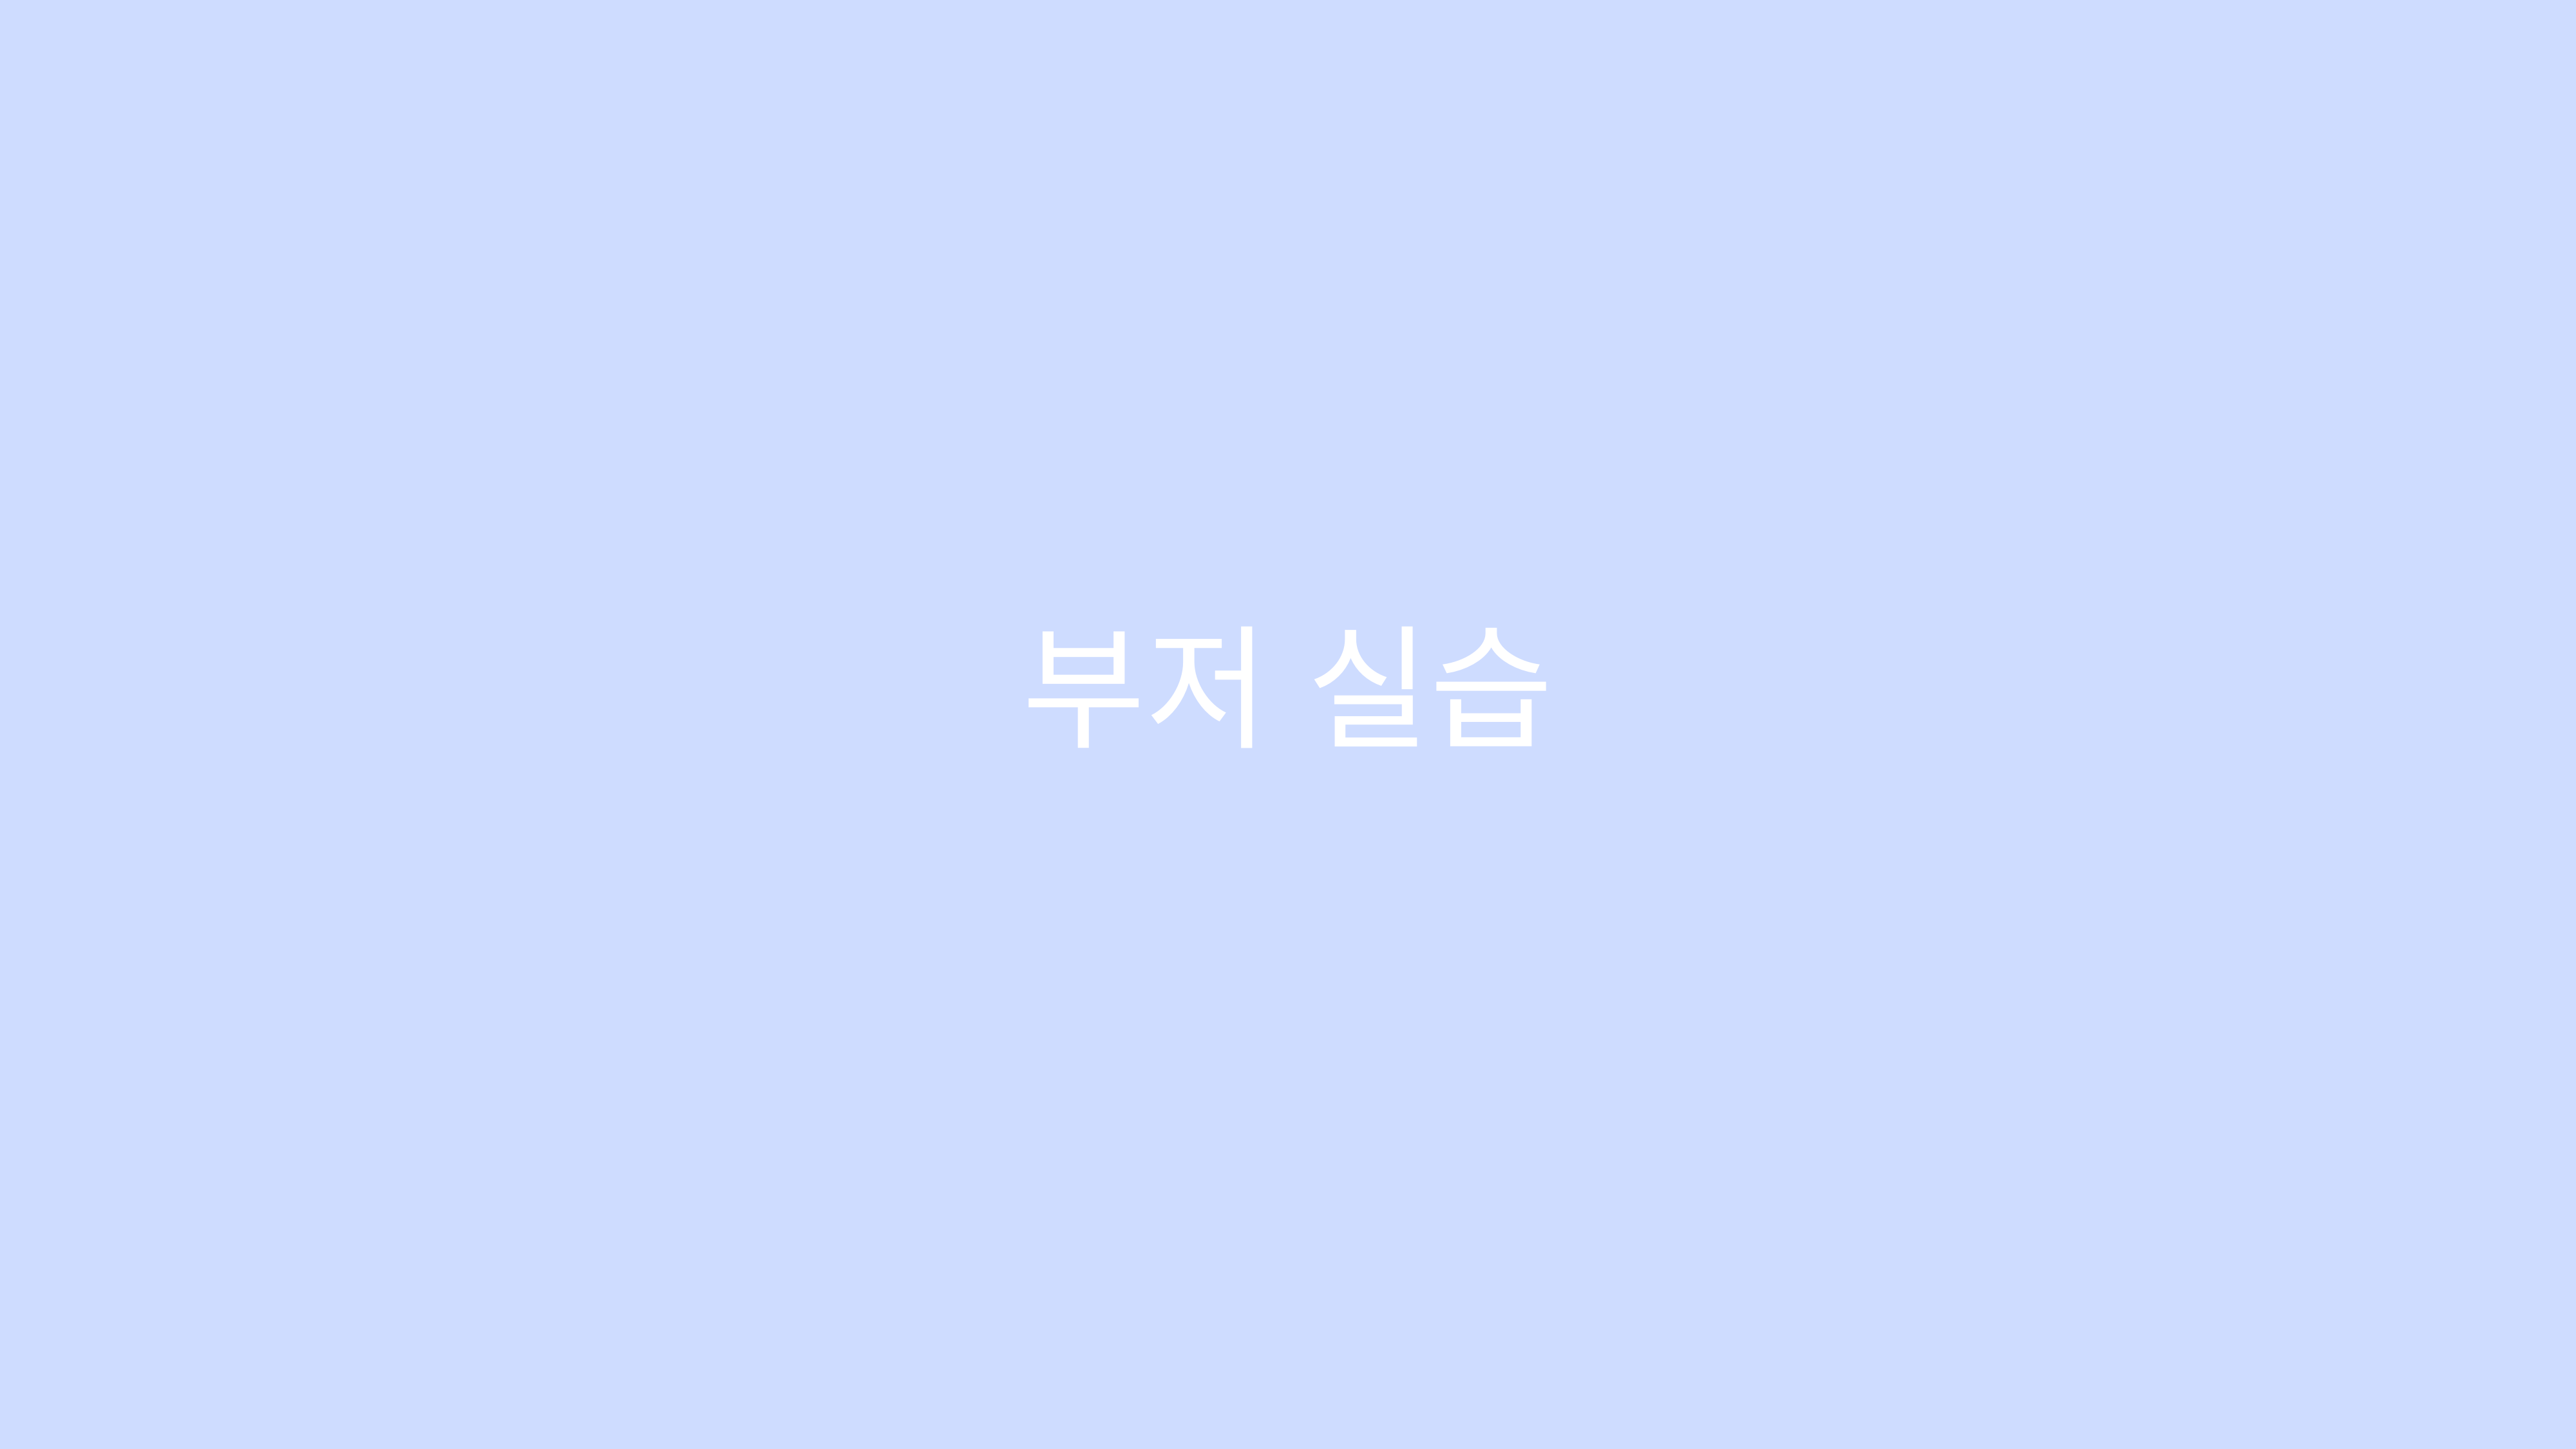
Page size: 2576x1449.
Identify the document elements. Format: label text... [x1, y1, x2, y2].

text_box 부저 실습 [312, 598, 2264, 770]
